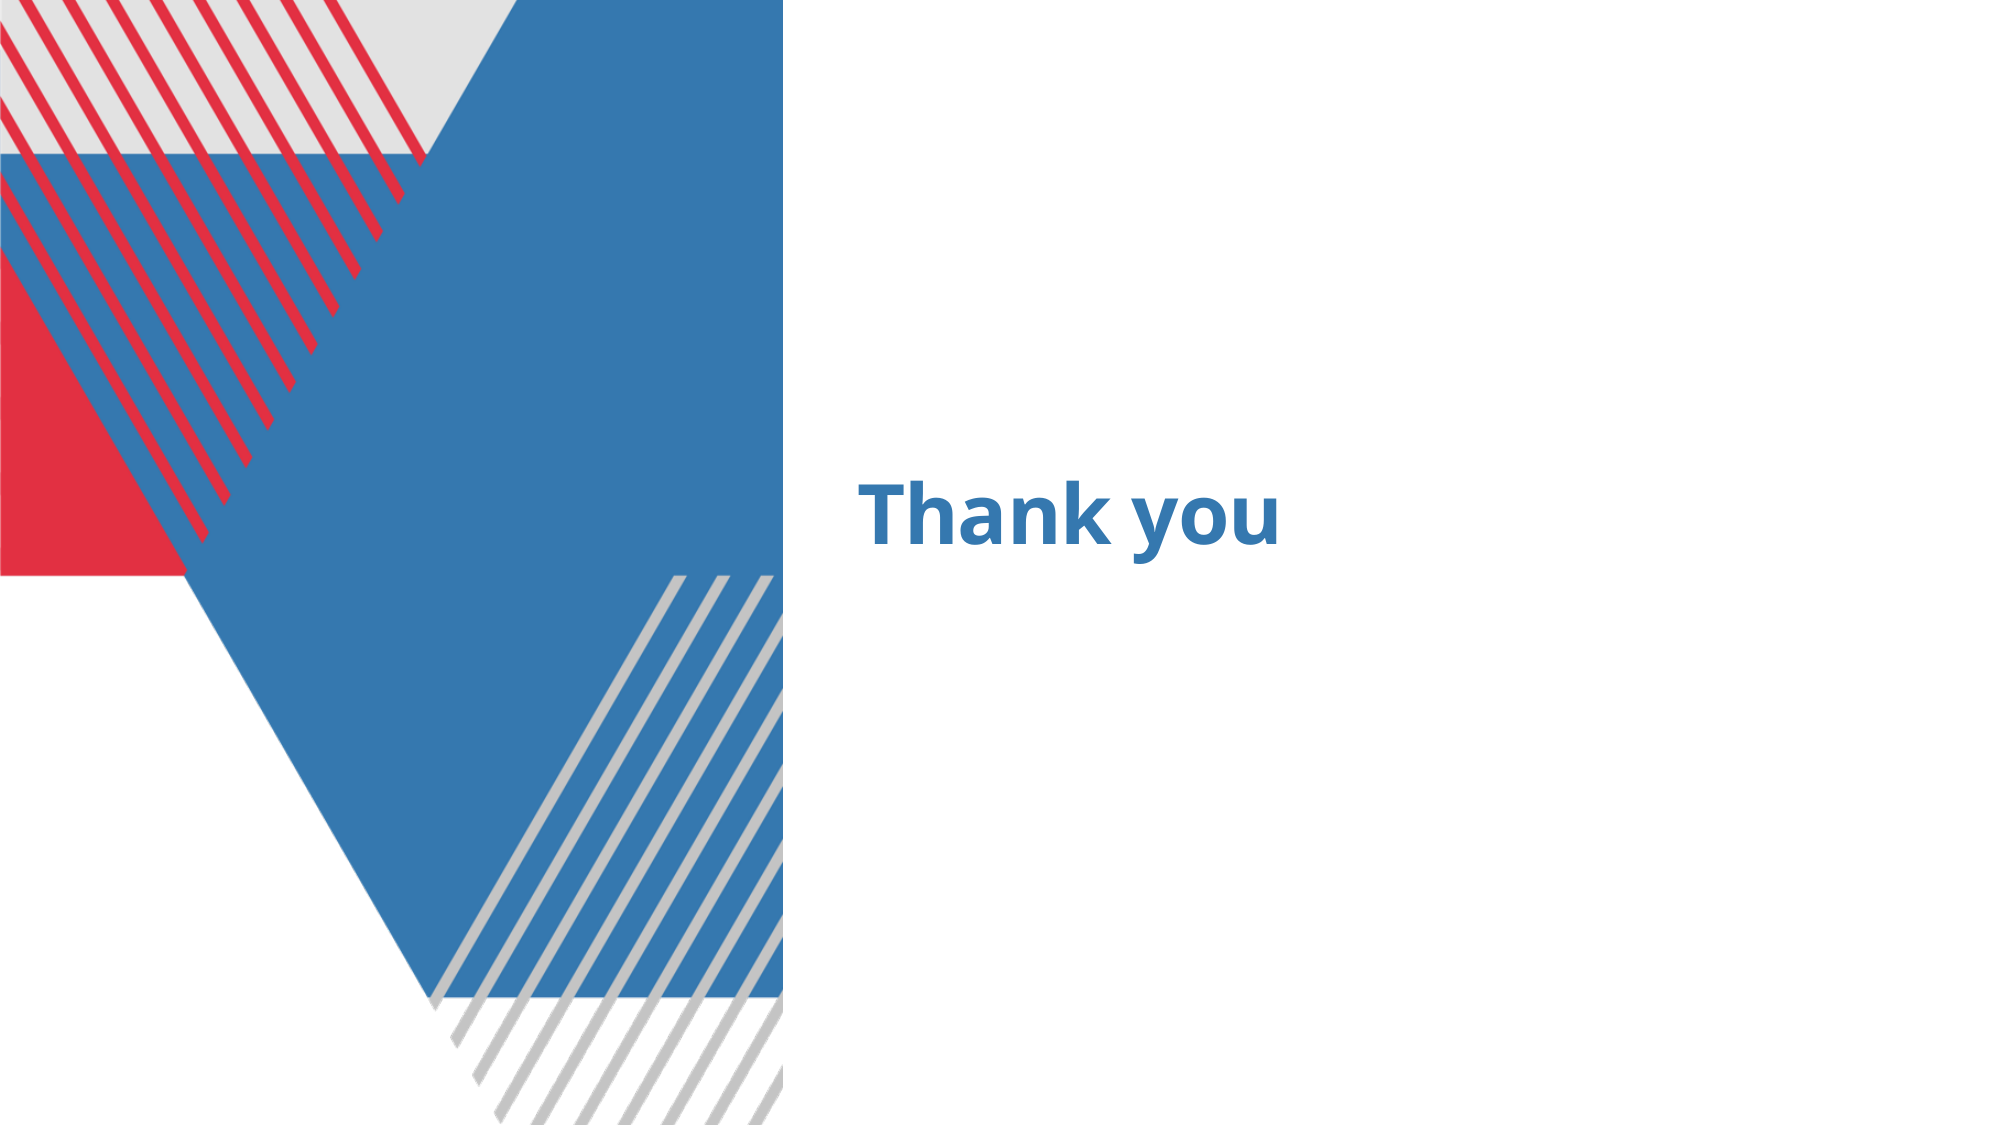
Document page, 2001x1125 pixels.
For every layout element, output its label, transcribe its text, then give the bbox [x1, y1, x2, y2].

title Thank you [842, 464, 1905, 661]
picture [0, 0, 783, 1125]
